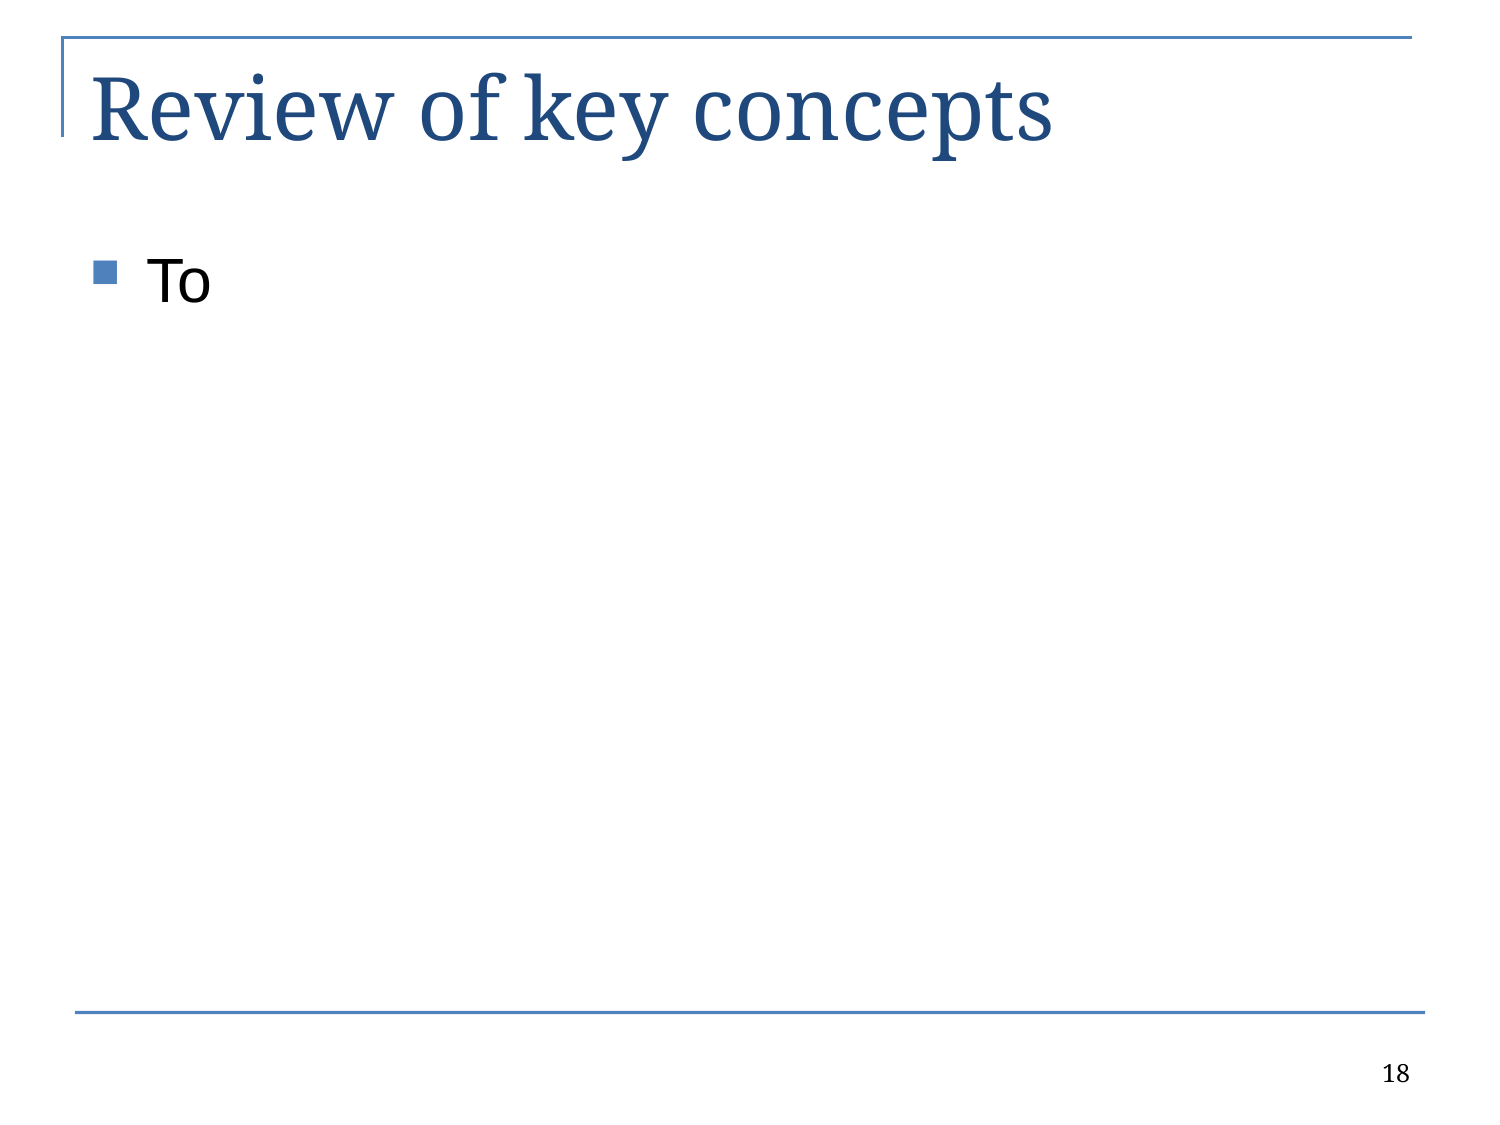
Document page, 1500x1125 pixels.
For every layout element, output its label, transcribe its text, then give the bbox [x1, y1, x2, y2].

slide_number 18 [1074, 1023, 1426, 1100]
list To [75, 232, 1425, 976]
title Review of key concepts [75, 45, 1425, 232]
